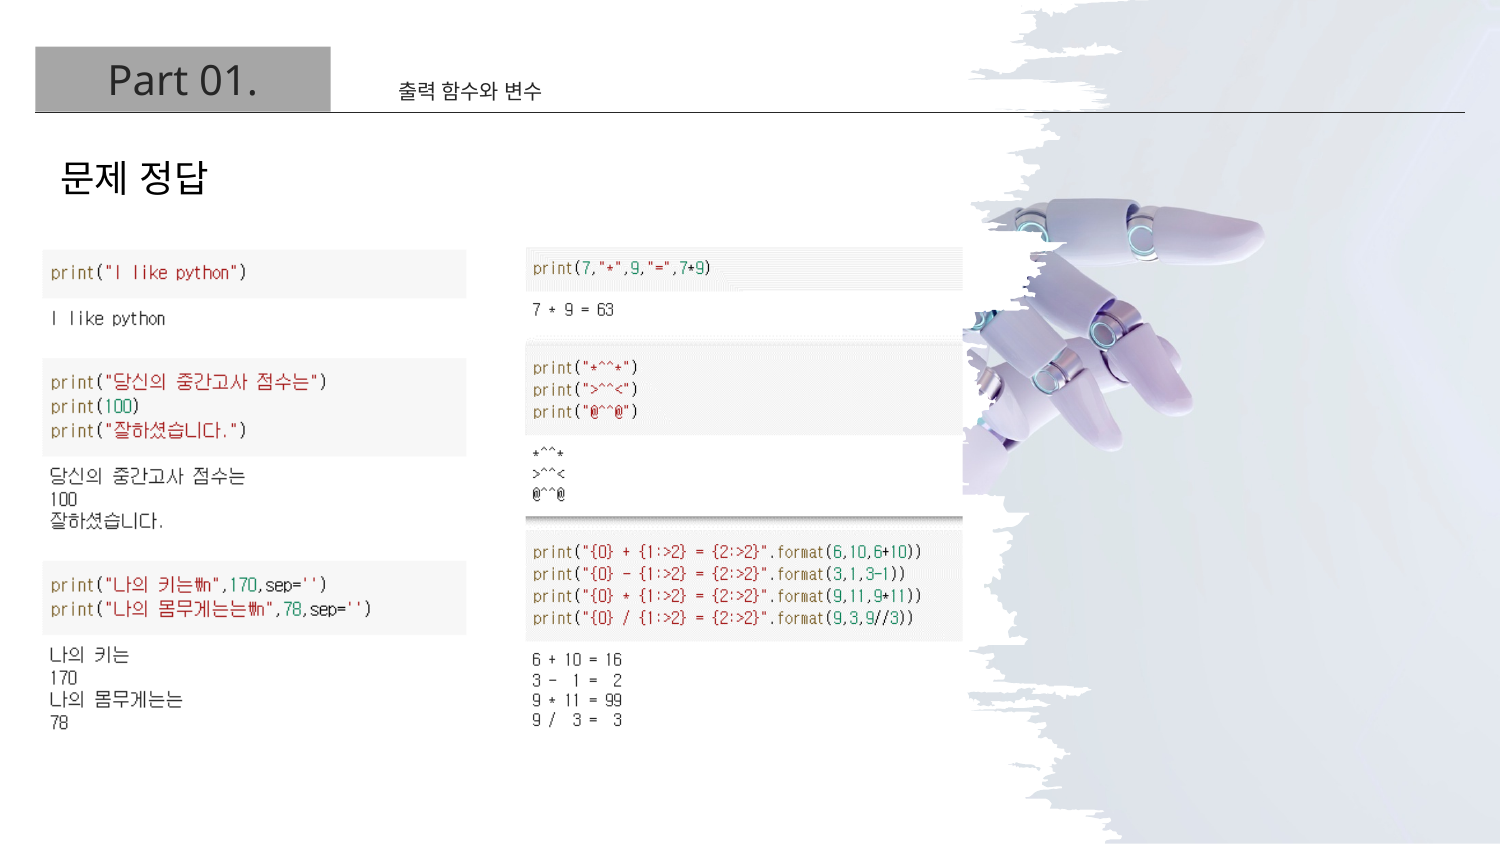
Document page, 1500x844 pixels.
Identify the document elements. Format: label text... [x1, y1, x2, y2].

text_box 출력 함수와 변수 [316, 71, 625, 111]
picture [41, 218, 467, 760]
text_box Part 01. [35, 46, 331, 111]
text_box 문제 정답 [45, 147, 224, 208]
picture [525, 0, 1500, 844]
